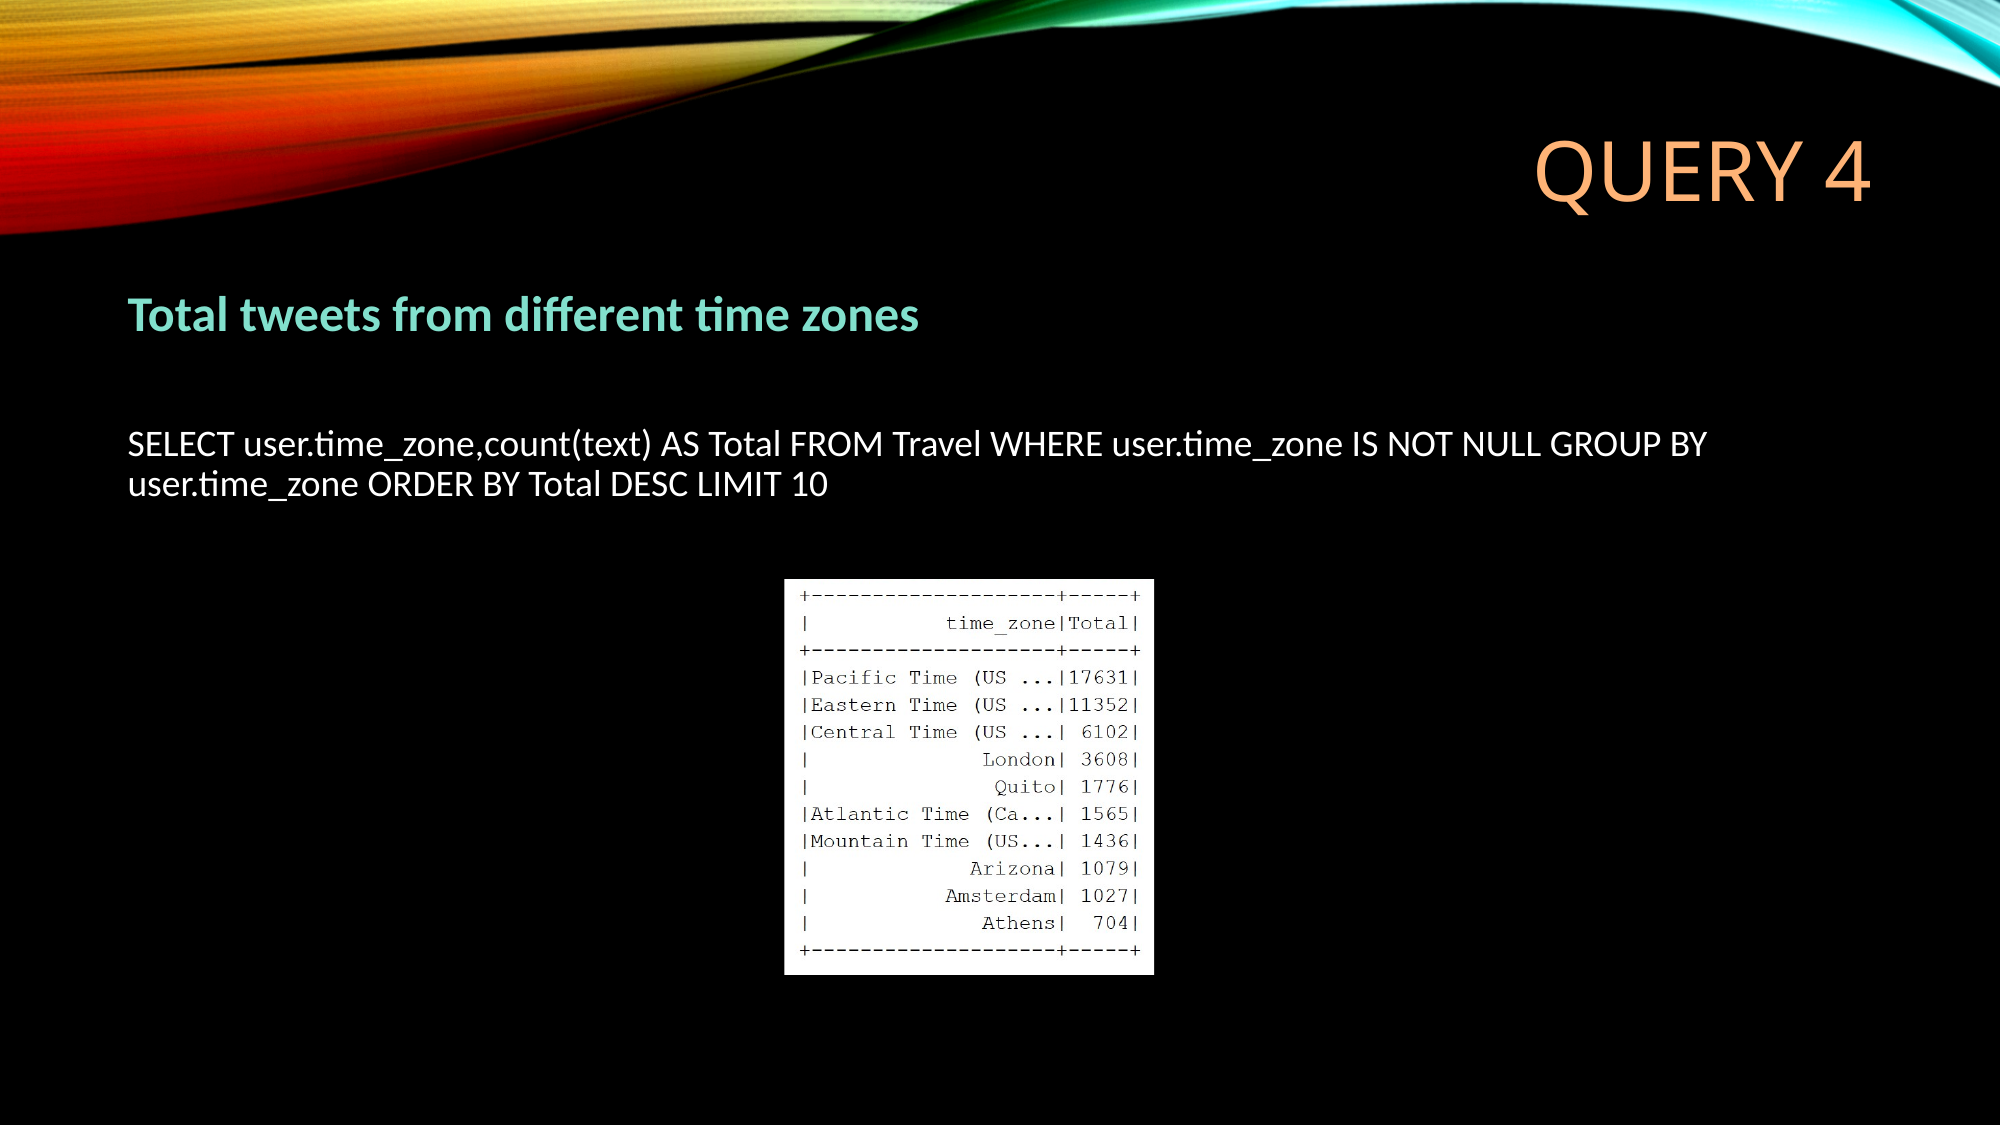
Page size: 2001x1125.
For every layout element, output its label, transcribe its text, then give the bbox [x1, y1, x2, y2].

picture [784, 579, 1155, 975]
title Query 4 [474, 68, 1888, 280]
picture [0, 0, 2000, 237]
list Total tweets from different time zones SELECT user.time_zone,count(text) AS Total FROM Travel WHERE user.time_zone IS NOT NULL GROUP BY user.time_zone ORDER BY Total DESC LIMIT 10 [112, 280, 1888, 1021]
